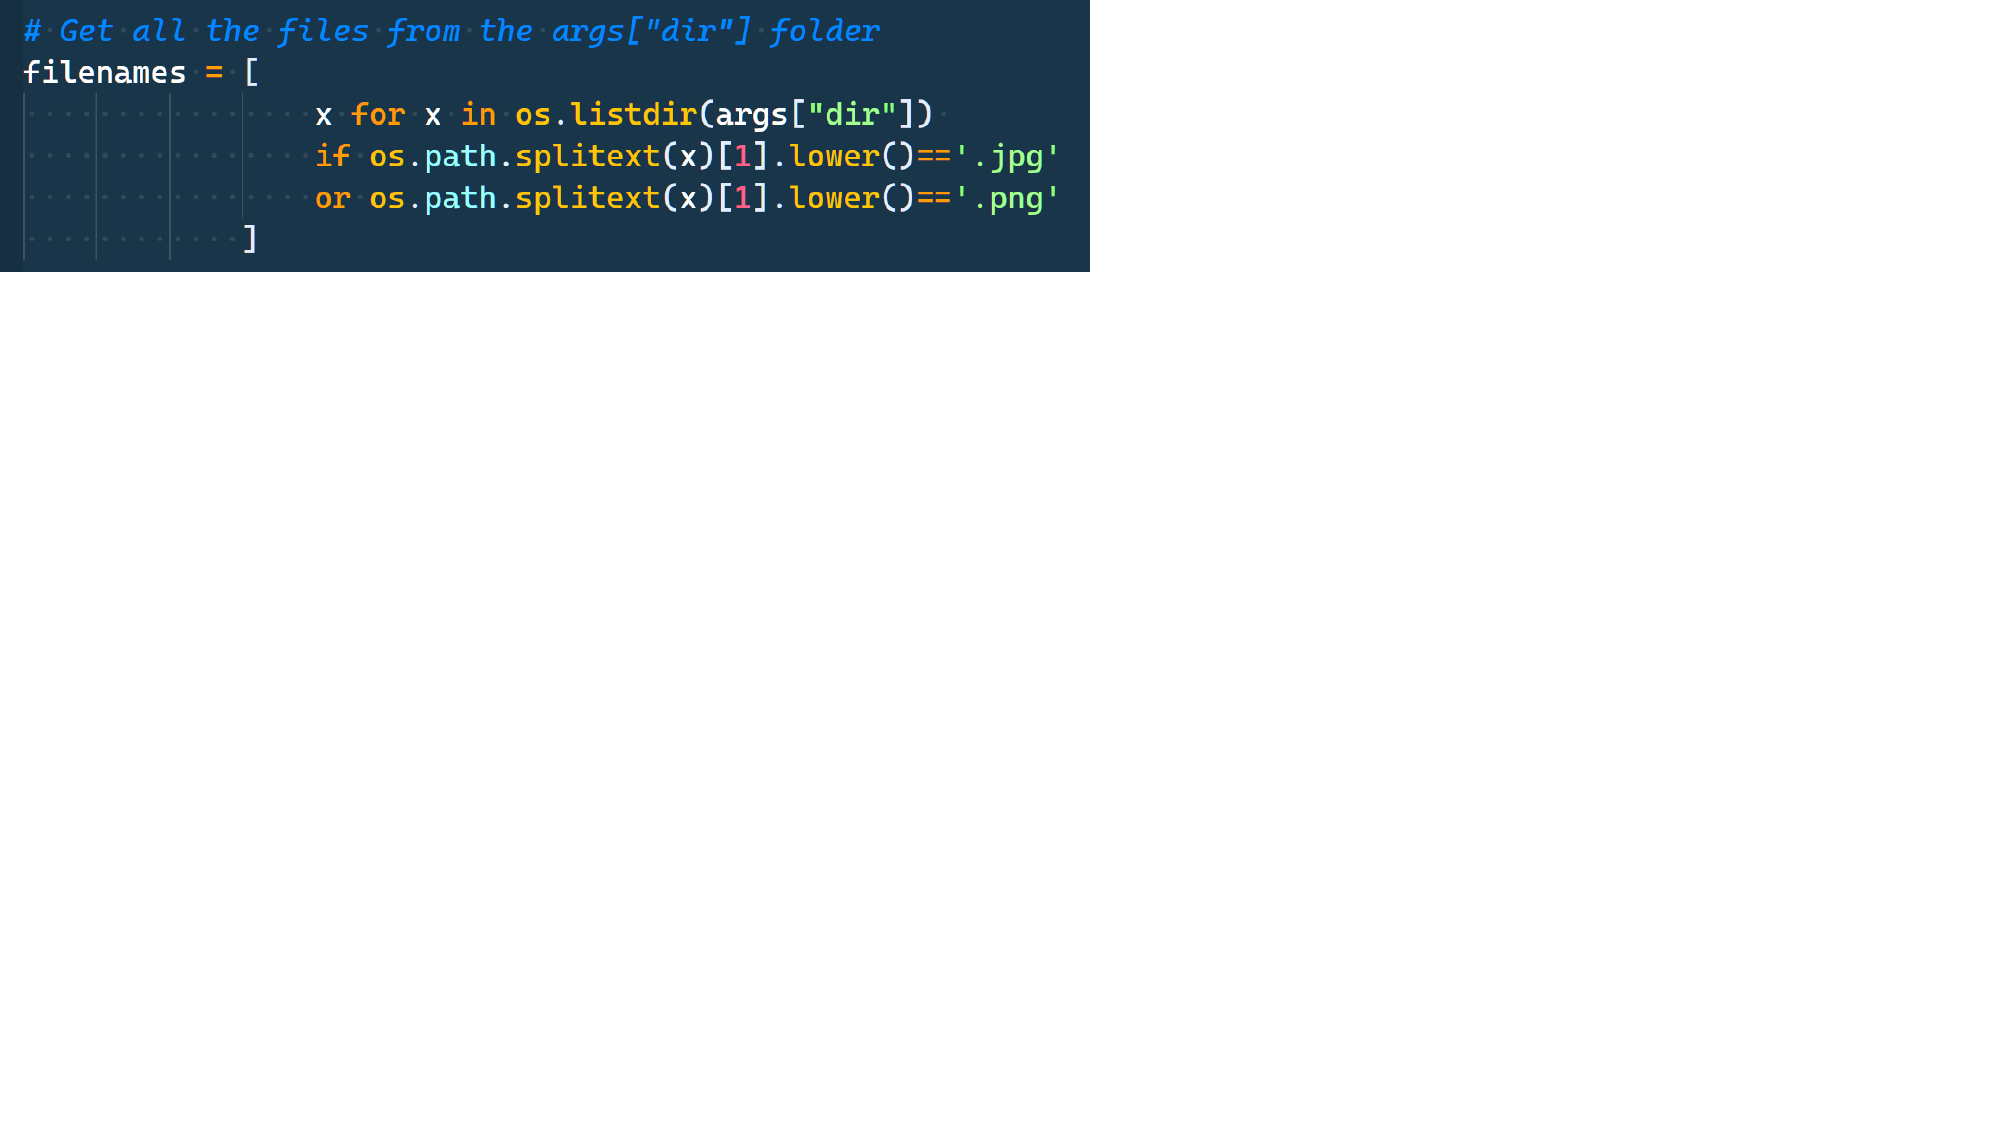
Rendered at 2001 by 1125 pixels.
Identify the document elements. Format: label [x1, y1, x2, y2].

picture [0, 0, 1090, 272]
